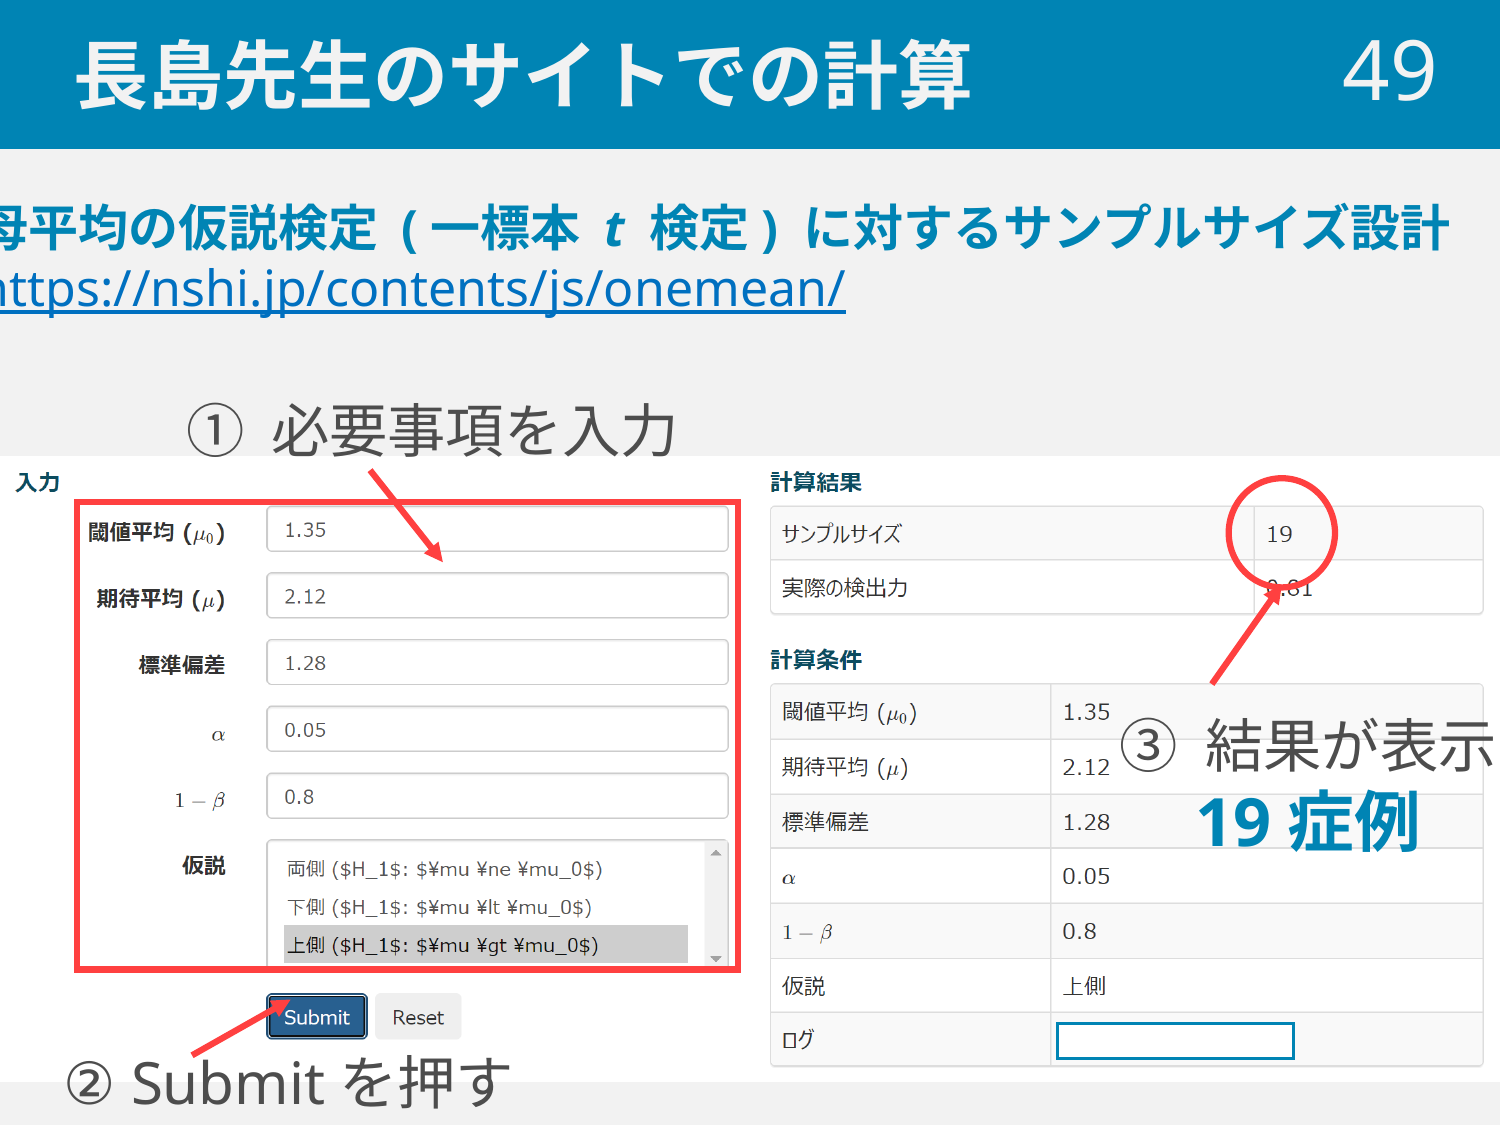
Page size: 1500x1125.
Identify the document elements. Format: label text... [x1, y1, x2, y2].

slide_number 49 [1162, 26, 1454, 121]
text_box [1213, 587, 1283, 682]
text_box 母平均の仮説検定 (一標本 t 検定) に対するサンプルサイズ設計 https://nshi.jp/contents/js/onemean/ [0, 189, 1466, 333]
text_box ② Submitを押す [48, 1091, 593, 1124]
picture [0, 455, 1500, 1082]
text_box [371, 472, 444, 563]
text_box ① 必要事項を入力 [171, 386, 715, 454]
title 長島先生のサイトでの計算 [0, 0, 1500, 149]
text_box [194, 999, 291, 1055]
